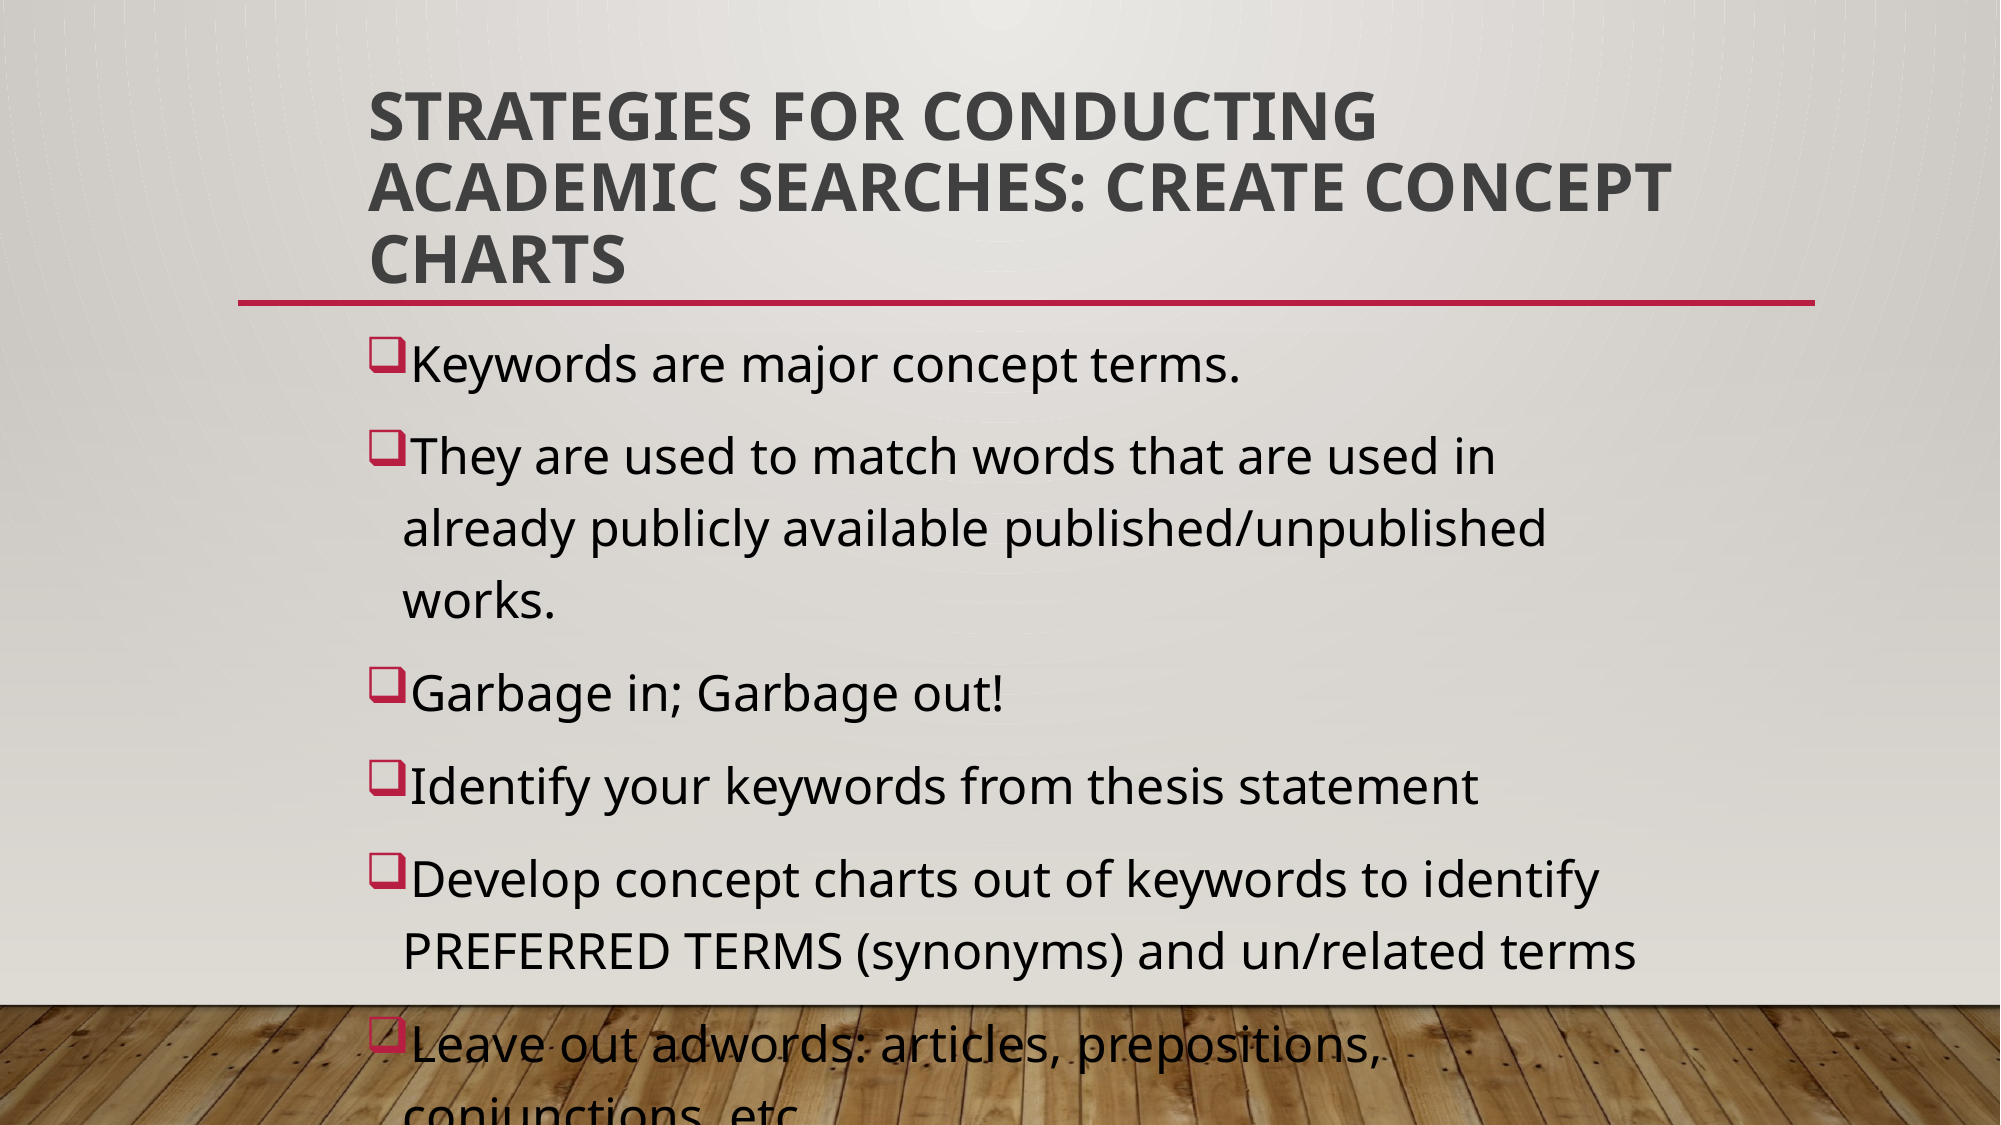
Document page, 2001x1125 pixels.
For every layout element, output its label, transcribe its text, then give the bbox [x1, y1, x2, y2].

title Strategies for Conducting Academic Searches: Create Concept Charts [353, 75, 1691, 238]
picture [0, 1005, 2000, 1125]
list Keywords are major concept terms. They are used to match words that are used in already publicly available published/unpublished works. Garbage in; Garbage out! Identify your keywords from thesis statement Develop concept charts out of keywords to identify PREFERRED TERMS (synonyms) and un/related terms Leave out adwords: articles, prepositions, conjunctions, etc. [350, 312, 1688, 1013]
